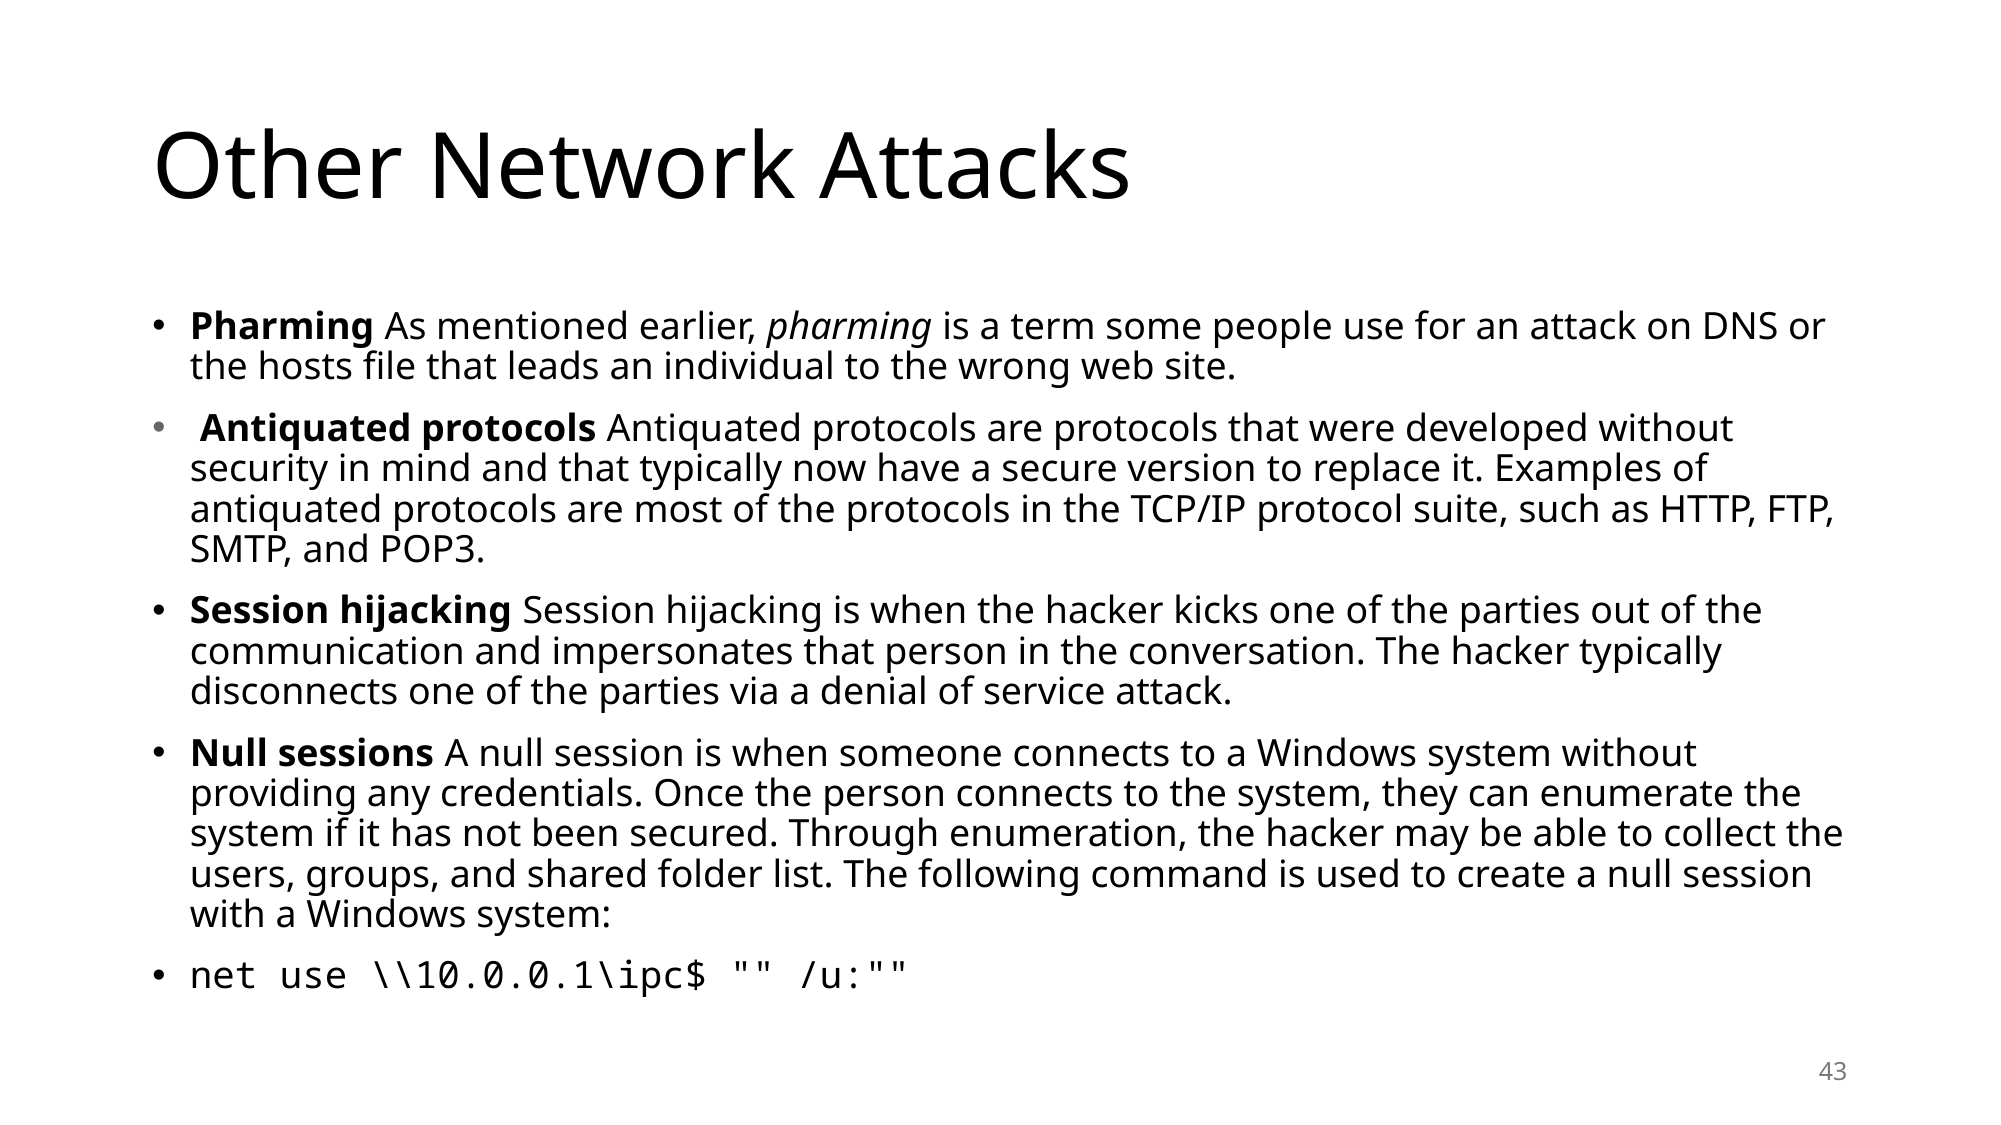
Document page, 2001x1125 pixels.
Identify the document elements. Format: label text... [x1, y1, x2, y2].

title Other Network Attacks [137, 59, 1863, 278]
slide_number 43 [1412, 1042, 1863, 1103]
list Pharming As mentioned earlier, pharming is a term some people use for an attack on DNS or the hosts file that leads an individual to the wrong web site. Antiquated protocols Antiquated protocols are protocols that were developed without security in mind and that typically now have a secure version to replace it. Examples of antiquated protocols are most of the protocols in the TCP/IP protocol suite, such as HTTP, FTP, SMTP, and POP3. Session hijacking Session hijacking is when the hacker kicks one of the parties out of the communication and impersonates that person in the conversation. The hacker typically disconnects one of the parties via a denial of service attack. Null sessions A null session is when someone connects to a Windows system without providing any credentials. Once the person connects to the system, they can enumerate the system if it has not been secured. Through enumeration, the hacker may be able to collect the users, groups, and shared folder list. The following command is used to create a null session with a Windows system: net use \\10.0.0.1\ipc$ "" /u:"" [137, 299, 1863, 1014]
